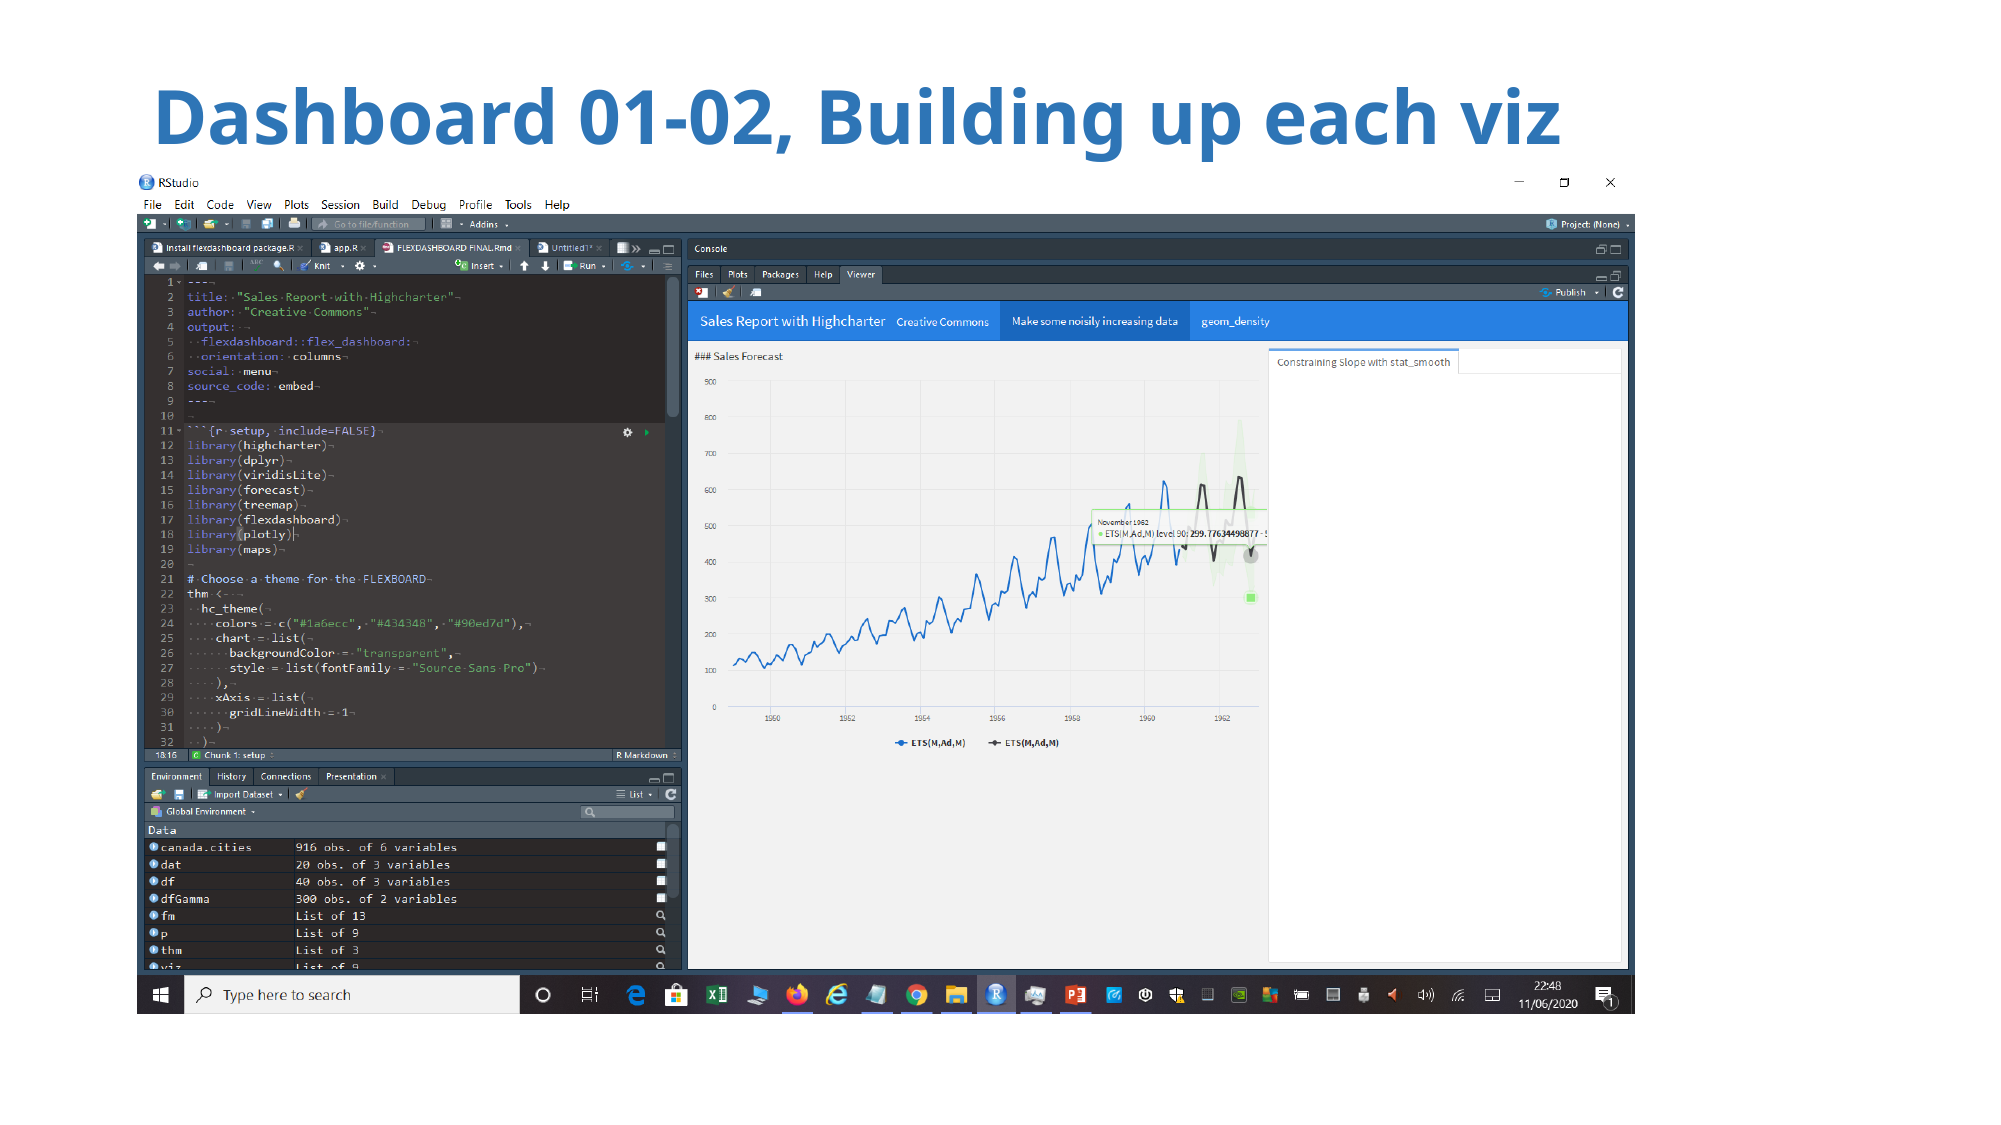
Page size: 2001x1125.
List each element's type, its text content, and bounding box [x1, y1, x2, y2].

title Dashboard 01-02, Building up each viz [137, 59, 1863, 182]
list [137, 171, 1635, 1014]
